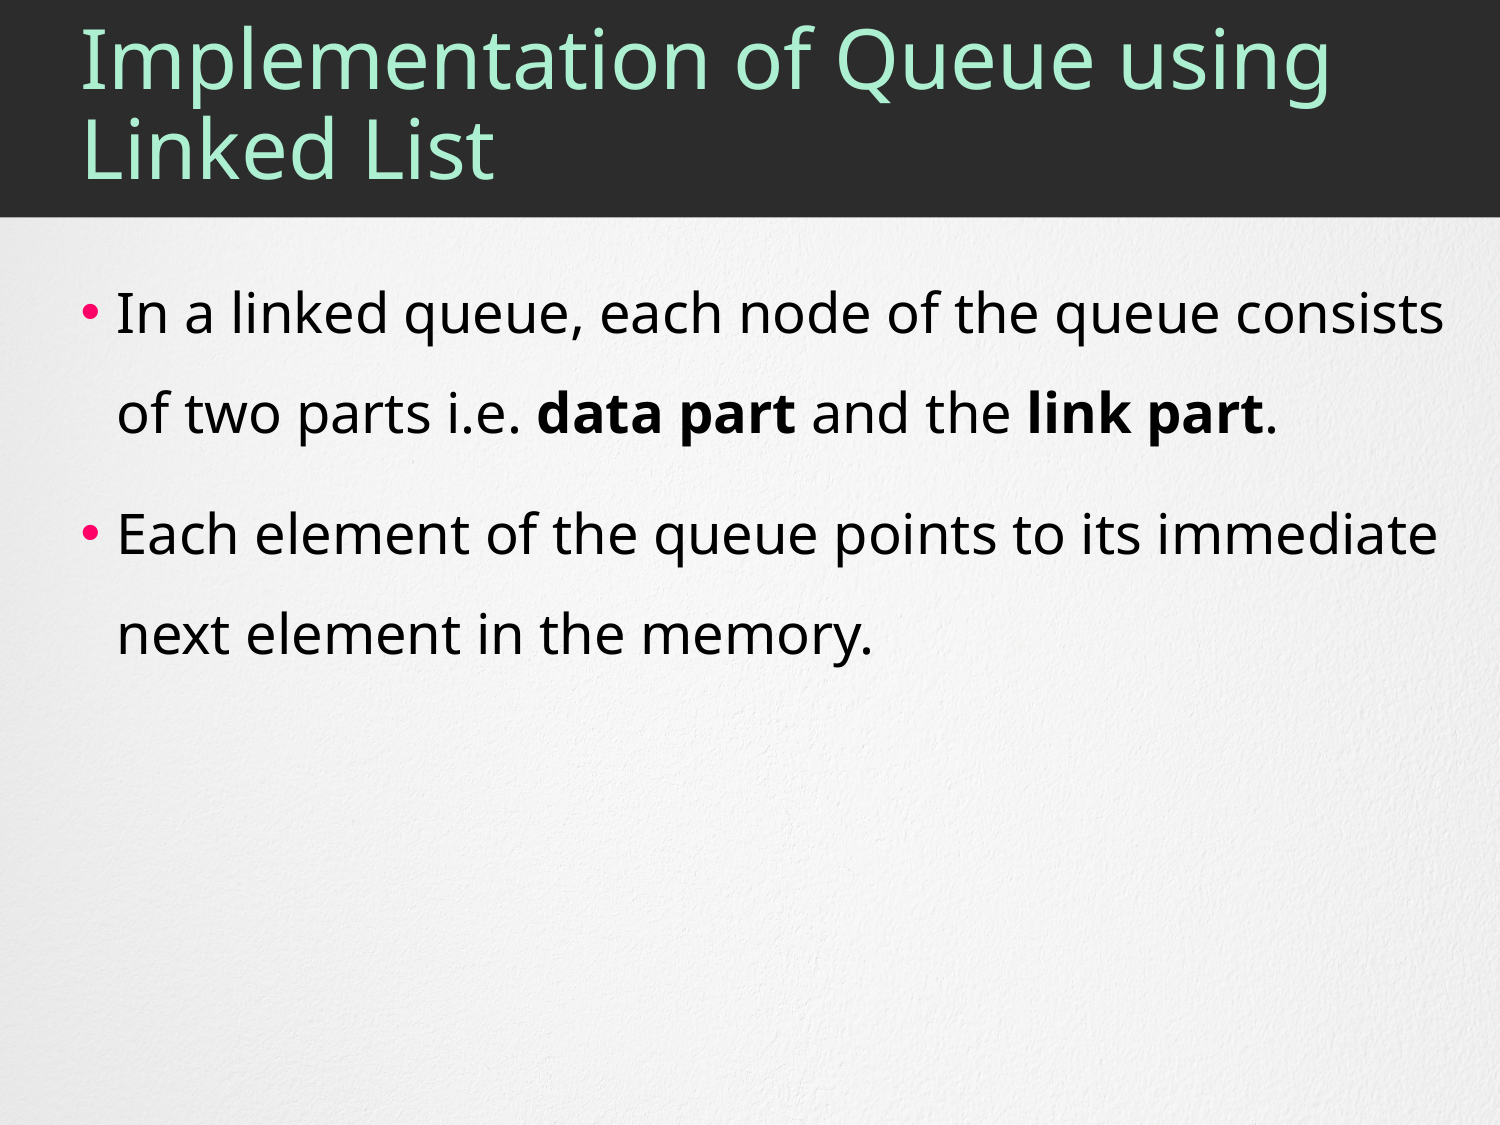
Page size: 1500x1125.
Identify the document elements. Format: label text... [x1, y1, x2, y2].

list In a linked queue, each node of the queue consists of two parts i.e. data part and the link part. Each element of the queue points to its immediate next element in the memory. [65, 236, 1466, 757]
title Implementation of Queue using Linked List [65, 0, 1500, 216]
